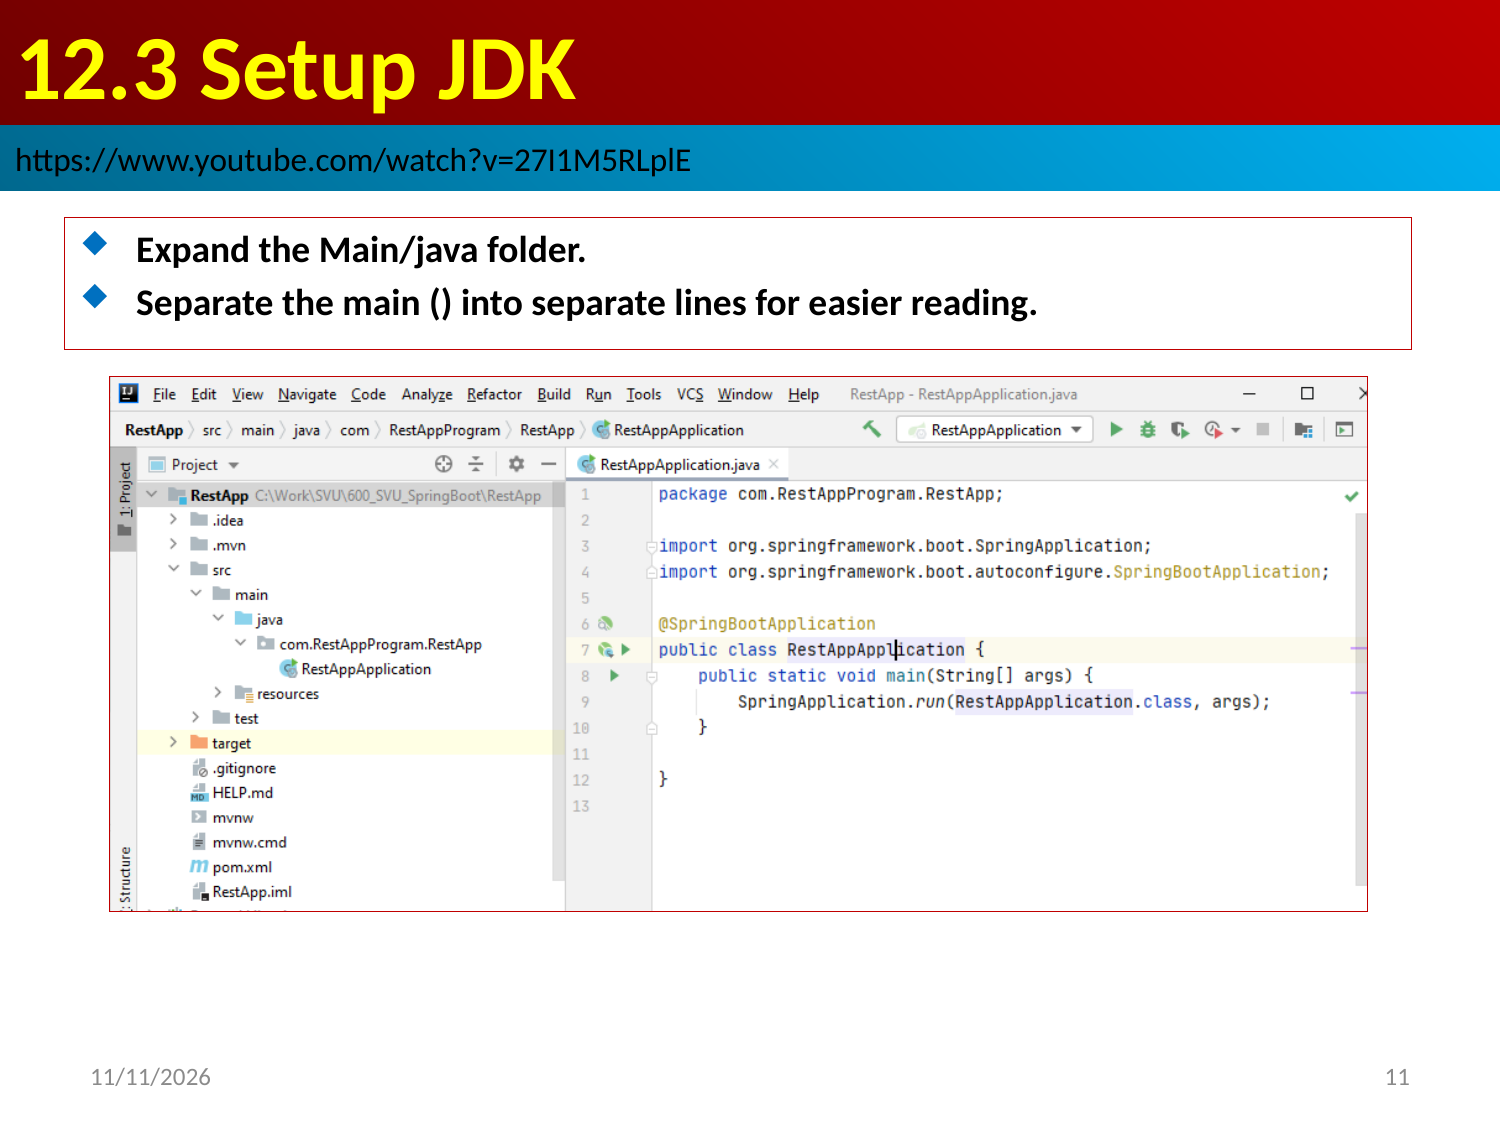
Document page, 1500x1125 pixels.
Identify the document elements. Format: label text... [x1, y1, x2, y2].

text_box https://www.youtube.com/watch?v=27I1M5RLplE [0, 125, 1500, 191]
title 12.3 Setup JDK [0, 0, 1500, 125]
slide_number 11 [1074, 1042, 1425, 1109]
picture [108, 376, 1368, 912]
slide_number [75, 1042, 425, 1109]
subtitle Expand the Main/java folder. Separate the main () into separate lines for easier reading. [64, 217, 1412, 350]
